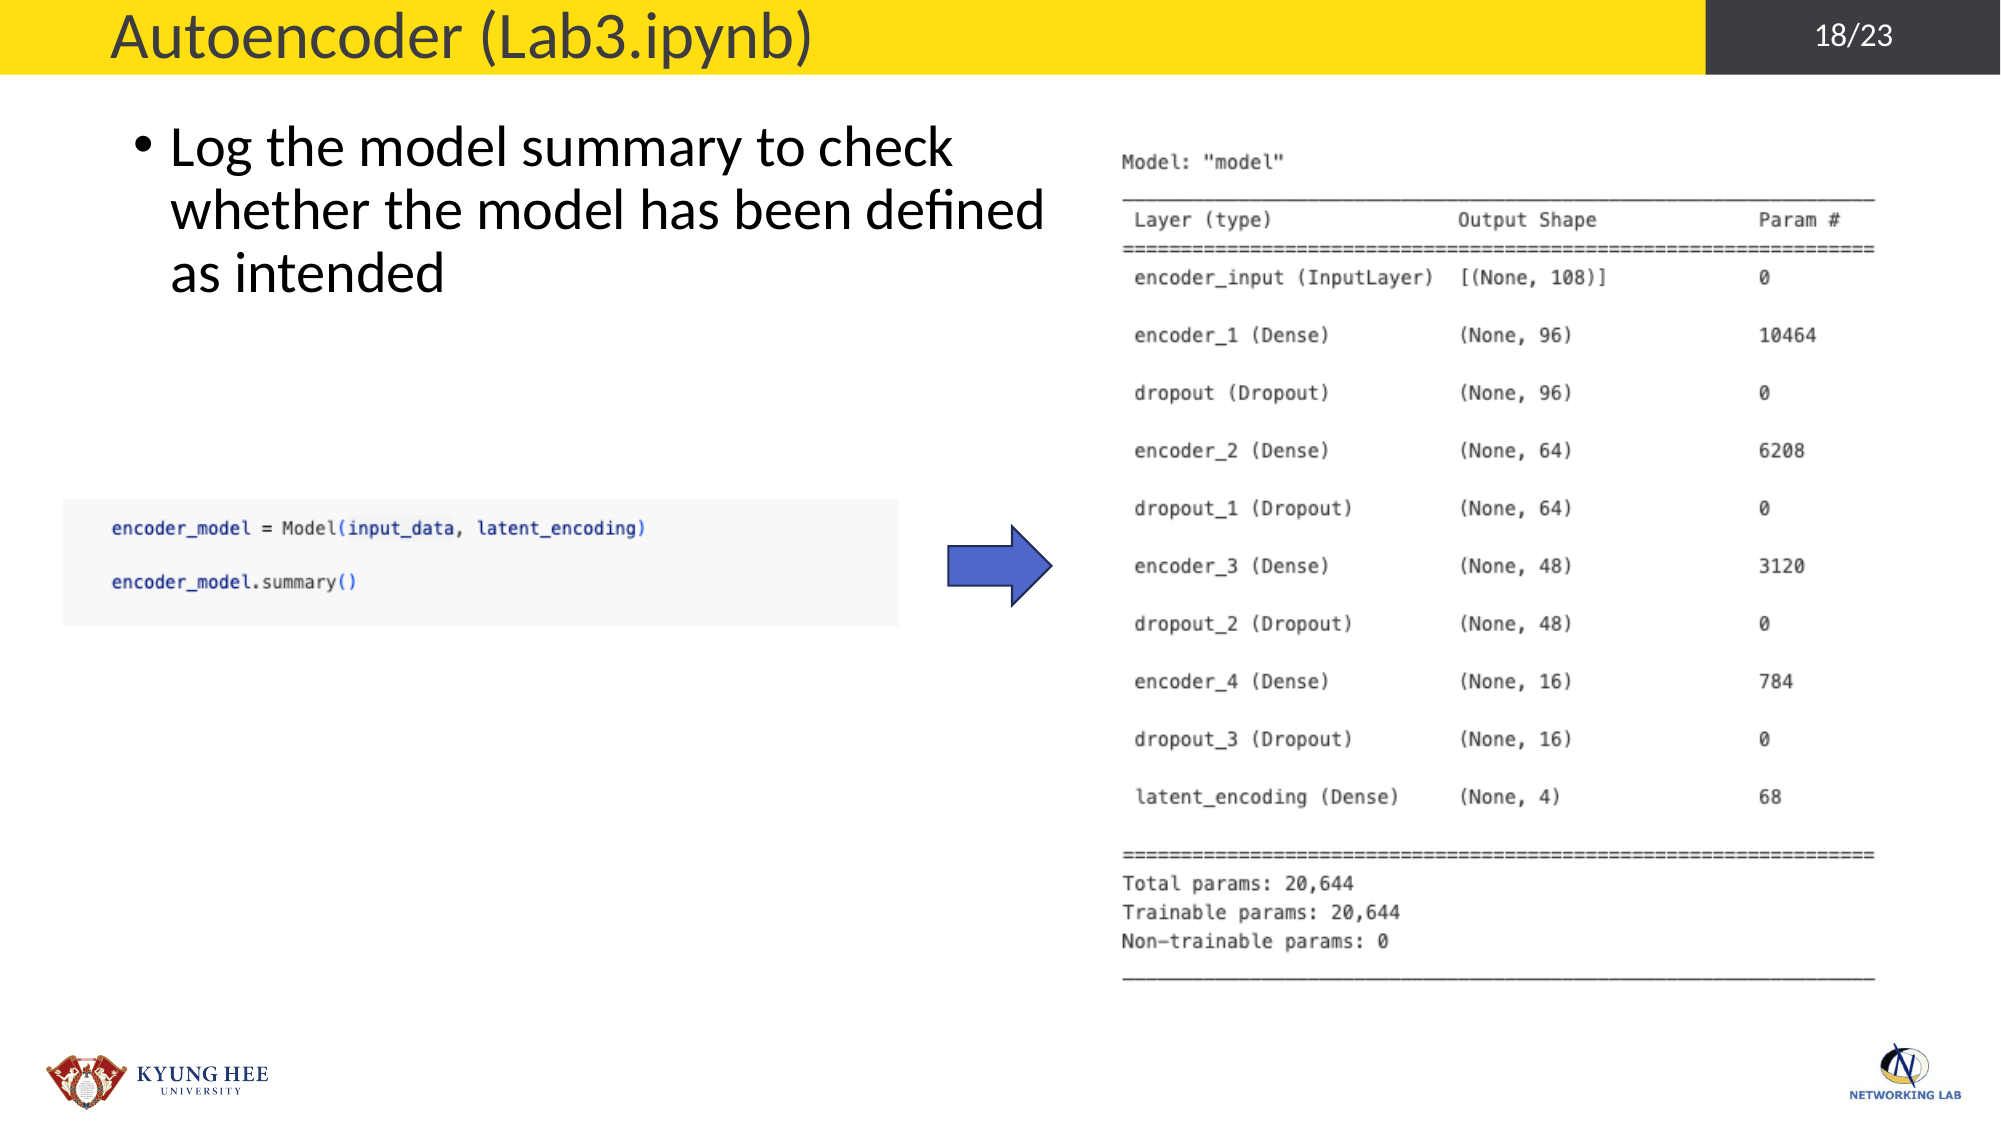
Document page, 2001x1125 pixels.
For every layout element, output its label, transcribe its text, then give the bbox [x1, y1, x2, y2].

picture [62, 499, 899, 626]
picture [1845, 1037, 1967, 1110]
list Log the model summary to check whether the model has been defined as intended [118, 108, 1894, 1024]
text_box [947, 523, 1053, 608]
title Autoencoder (Lab3.ipynb) [95, 0, 1685, 73]
picture [46, 1055, 268, 1110]
picture [1107, 142, 1882, 990]
slide_number 18/23 [1707, 5, 2000, 66]
